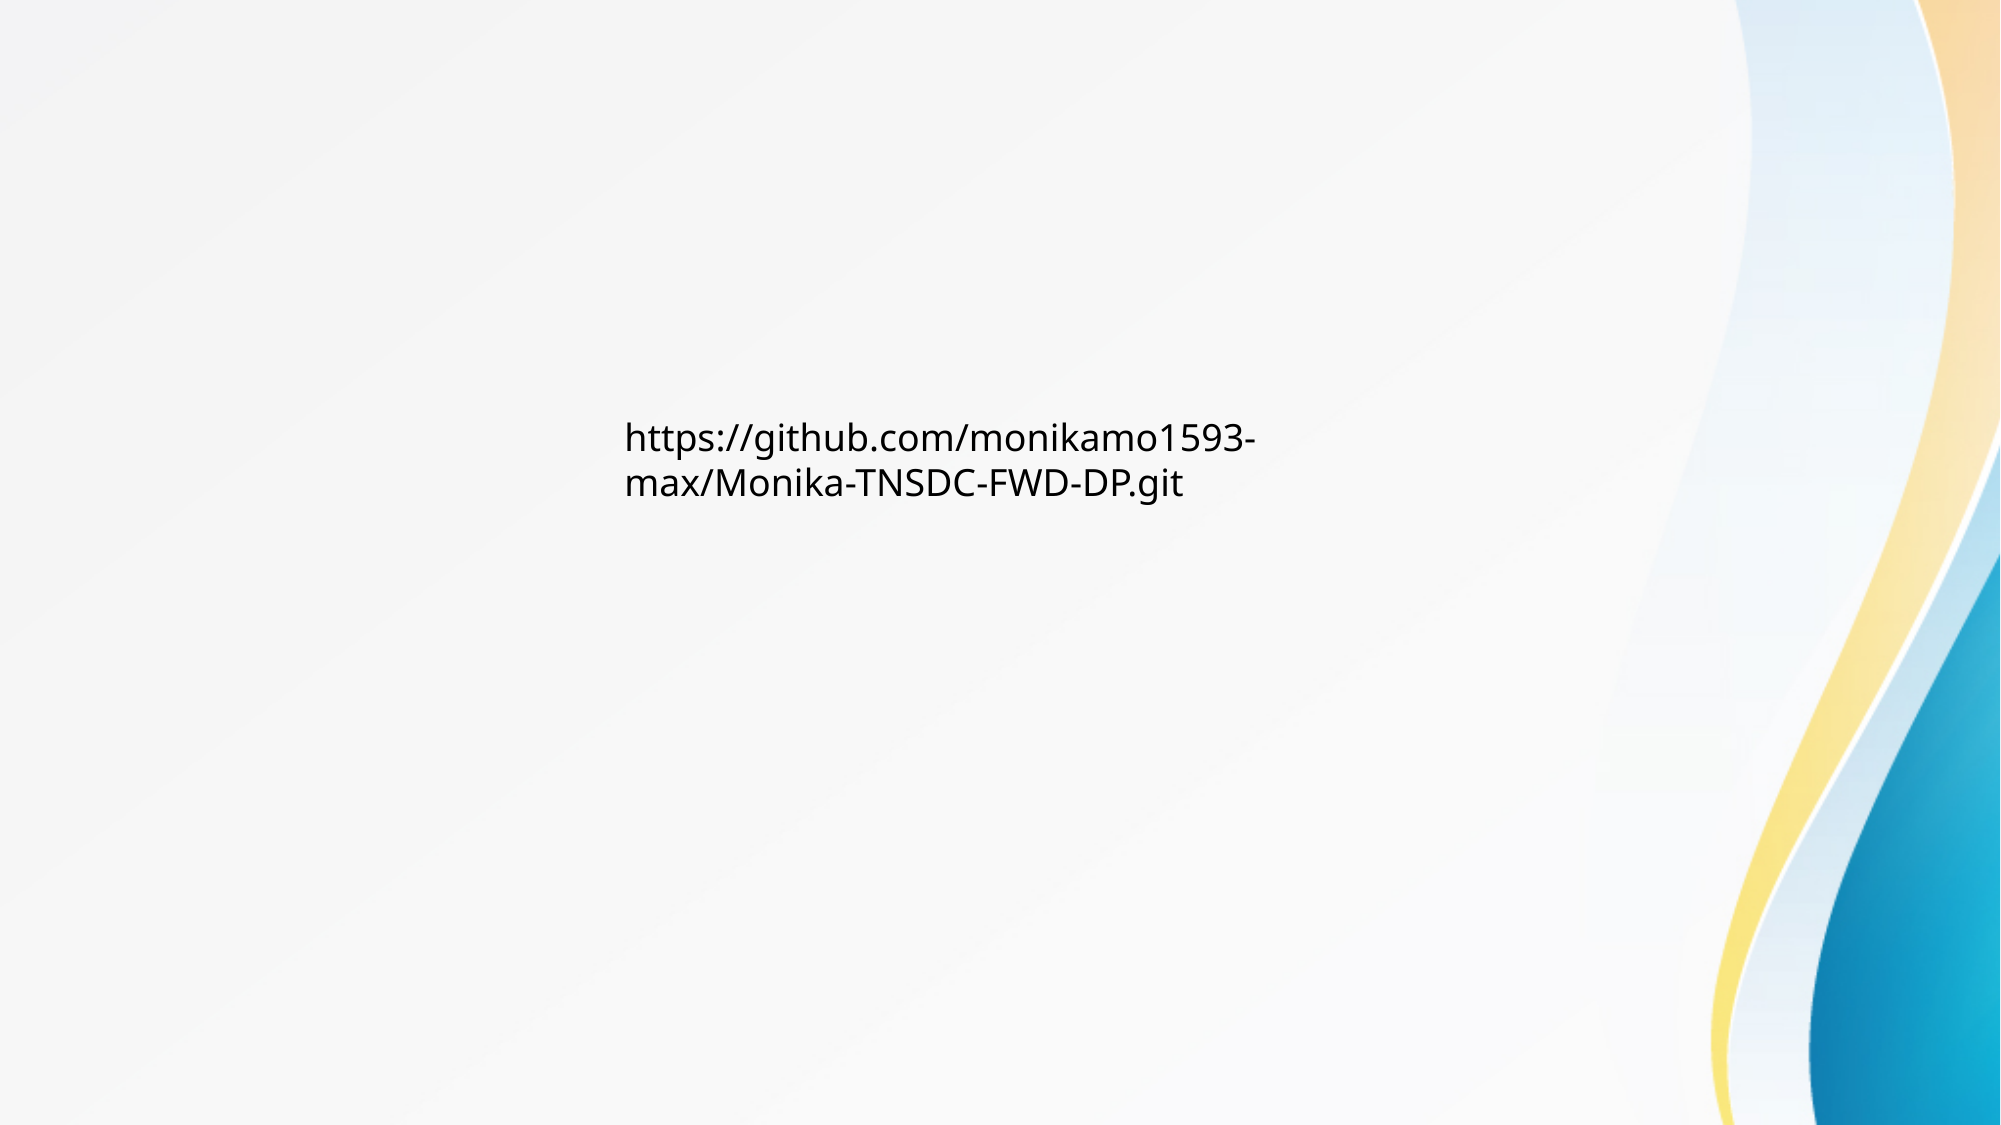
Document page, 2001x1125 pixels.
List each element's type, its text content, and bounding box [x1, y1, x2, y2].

picture [0, 0, 2001, 1125]
text_box https://github.com/monikamo1593-max/Monika-TNSDC-FWD-DP.git [609, 406, 1391, 512]
